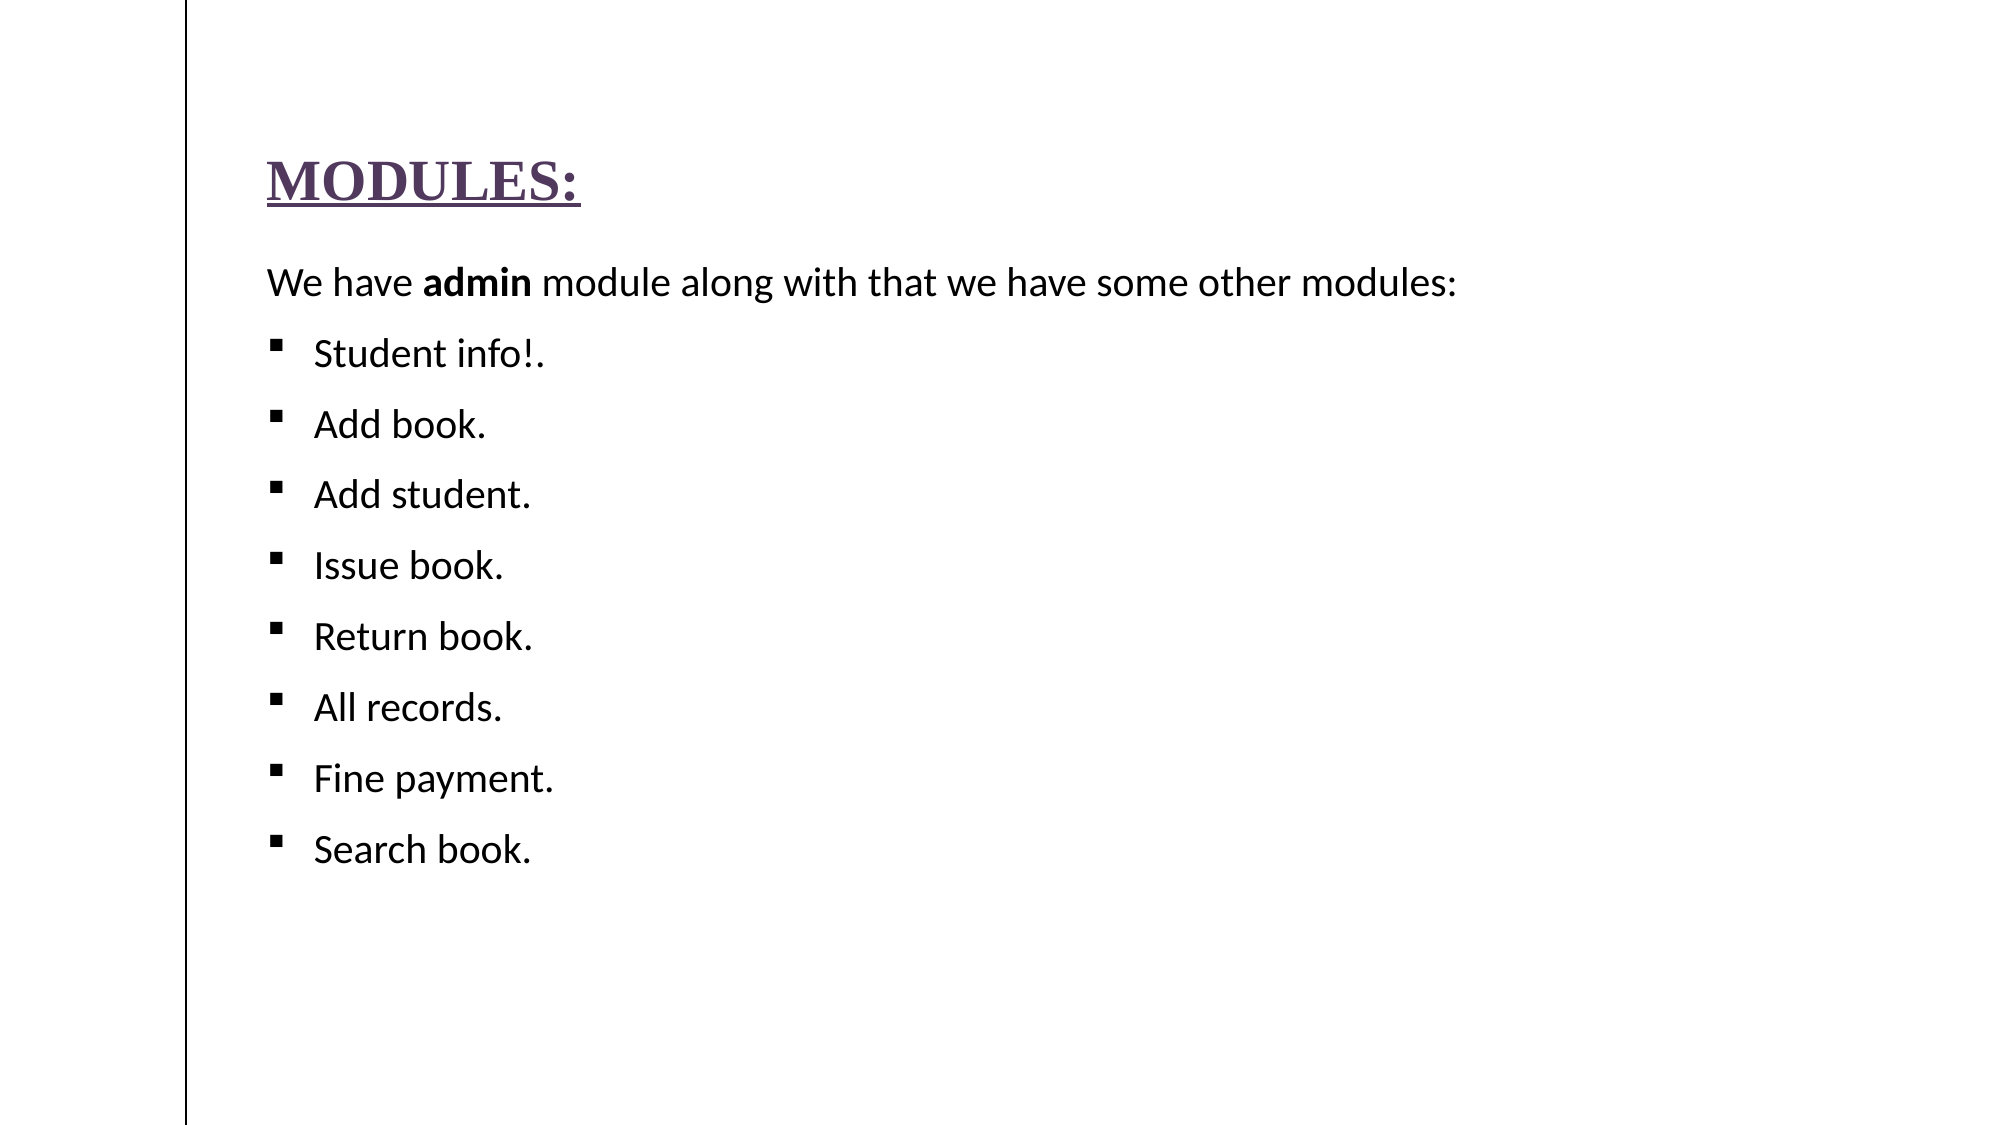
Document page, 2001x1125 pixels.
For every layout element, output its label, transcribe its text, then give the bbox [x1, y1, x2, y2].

list We have admin module along with that we have some other modules: Student info!. Add book. Add student. Issue book. Return book. All records. Fine payment. Search book. [266, 247, 1930, 1043]
title Modules: [266, 55, 1930, 221]
